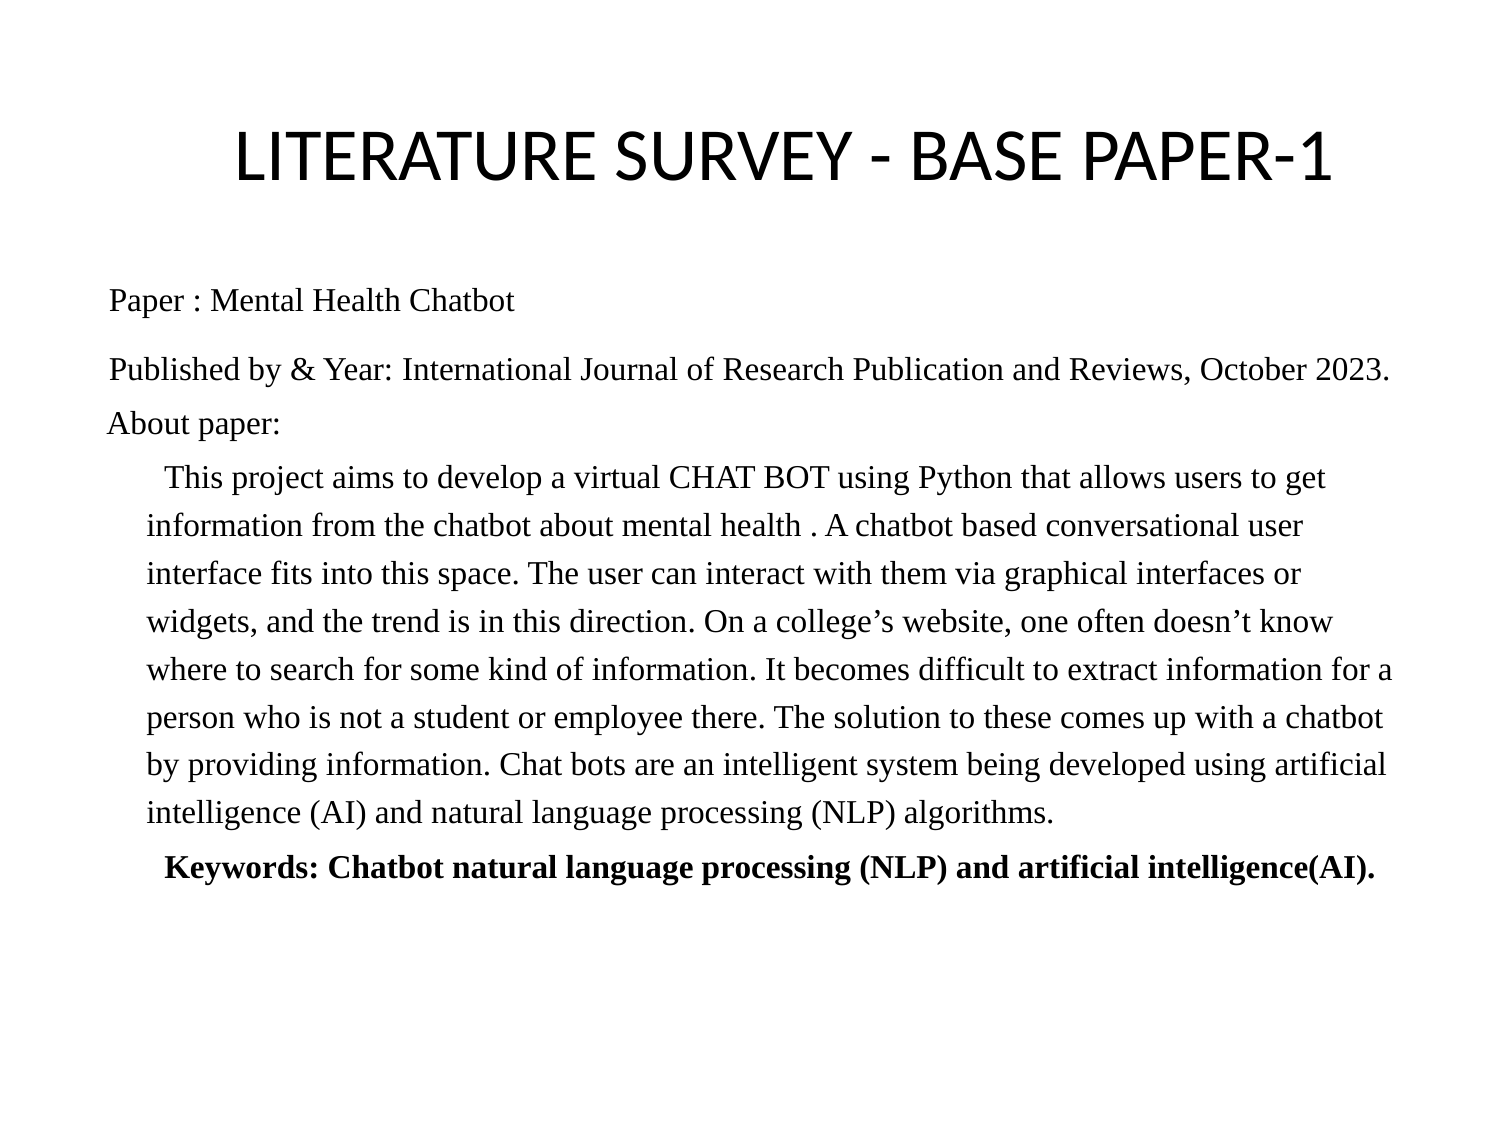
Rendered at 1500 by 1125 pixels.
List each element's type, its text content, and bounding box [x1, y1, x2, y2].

list Paper : Mental Health Chatbot Published by & Year: International Journal of Research Publication and Reviews, October 2023. About paper: This project aims to develop a virtual CHAT BOT using Python that allows users to get information from the chatbot about mental health . A chatbot based conversational user interface fits into this space. The user can interact with them via graphical interfaces or widgets, and the trend is in this direction. On a college’s website, one often doesn’t know where to search for some kind of information. It becomes difficult to extract information for a person who is not a student or employee there. The solution to these comes up with a chatbot by providing information. Chat bots are an intelligent system being developed using artificial intelligence (AI) and natural language processing (NLP) algorithms. Keywords: Chatbot natural language processing (NLP) and artificial intelligence(AI). [75, 262, 1425, 1005]
text_box LITERATURE SURVEY - BASE PAPER-1 [219, 97, 1452, 248]
